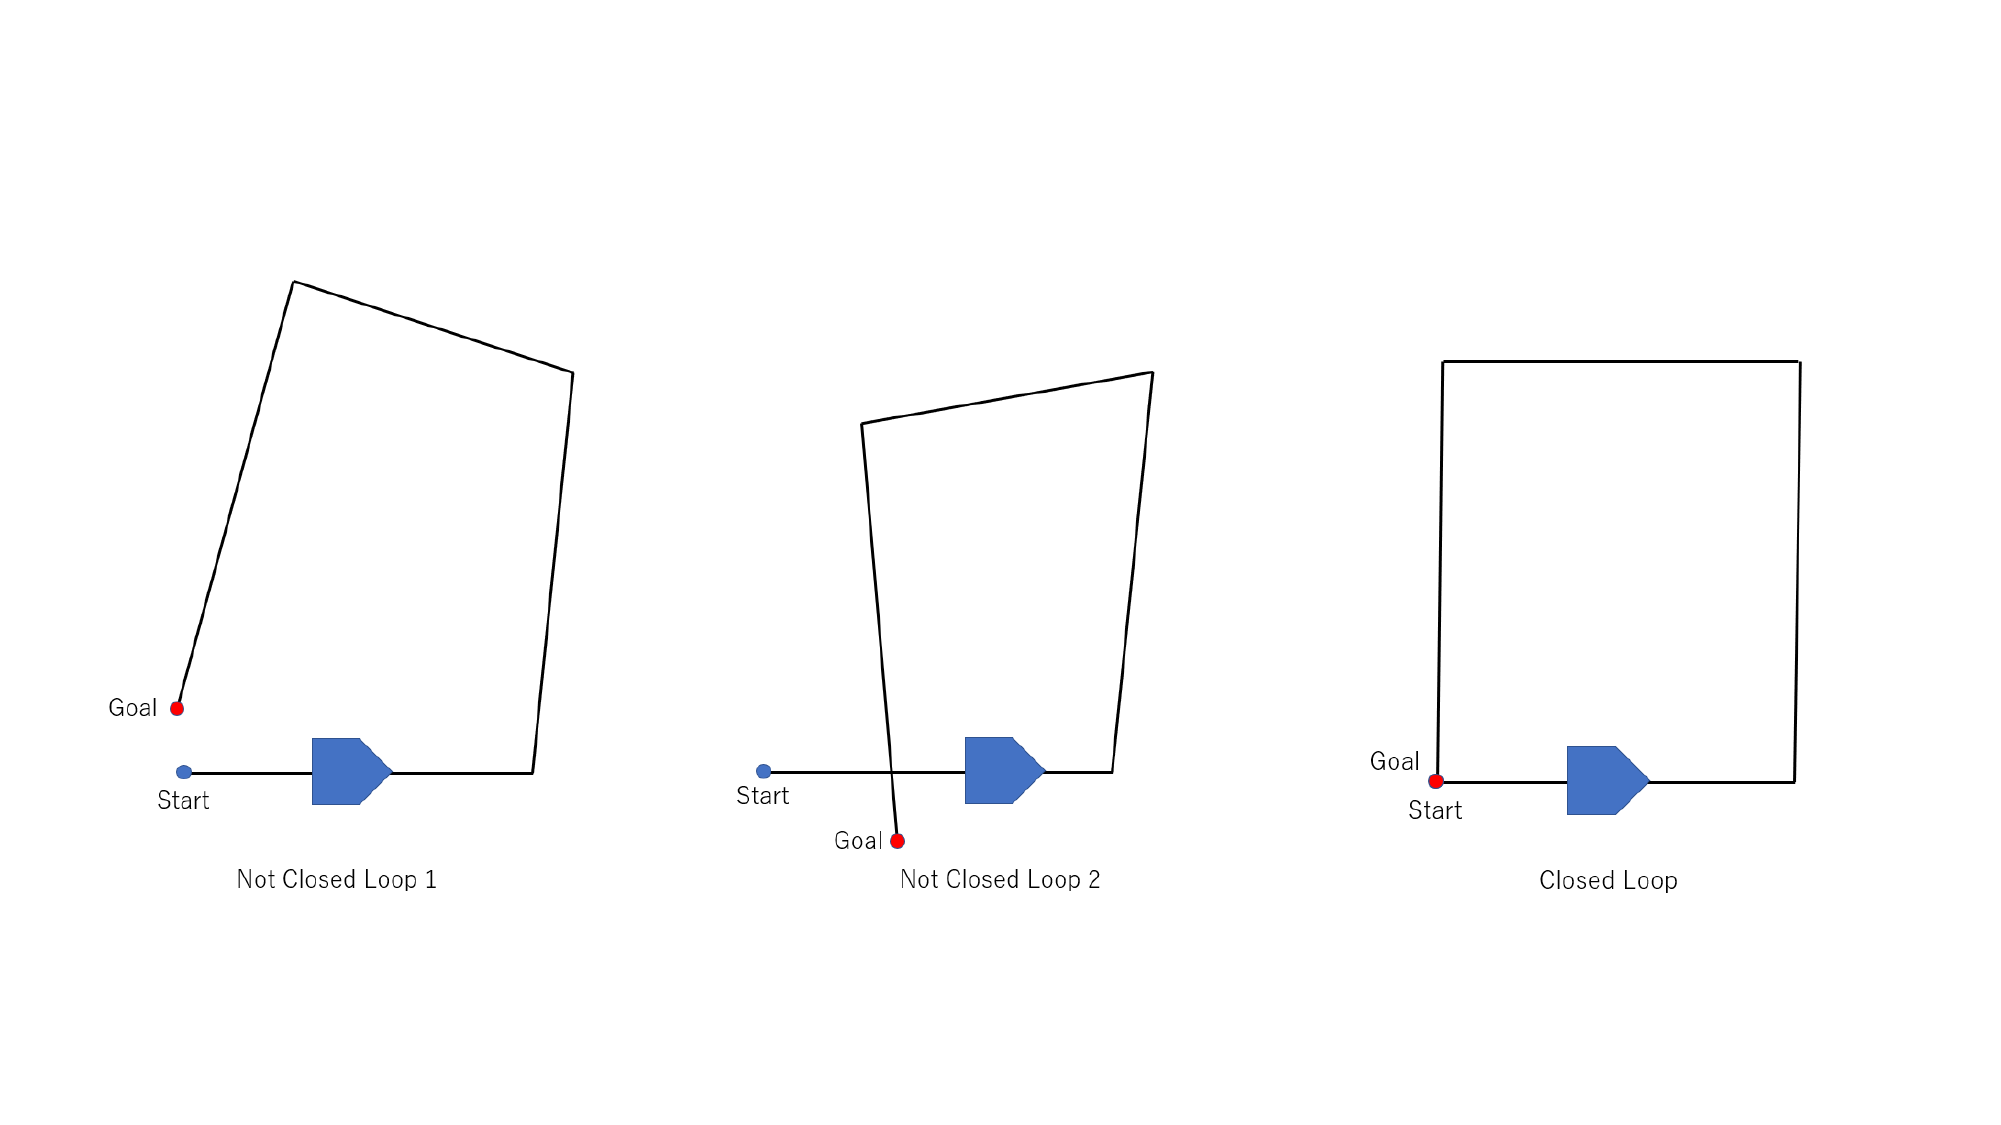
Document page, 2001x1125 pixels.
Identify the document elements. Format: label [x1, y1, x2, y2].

picture [72, 262, 1180, 911]
picture [1362, 336, 1849, 911]
